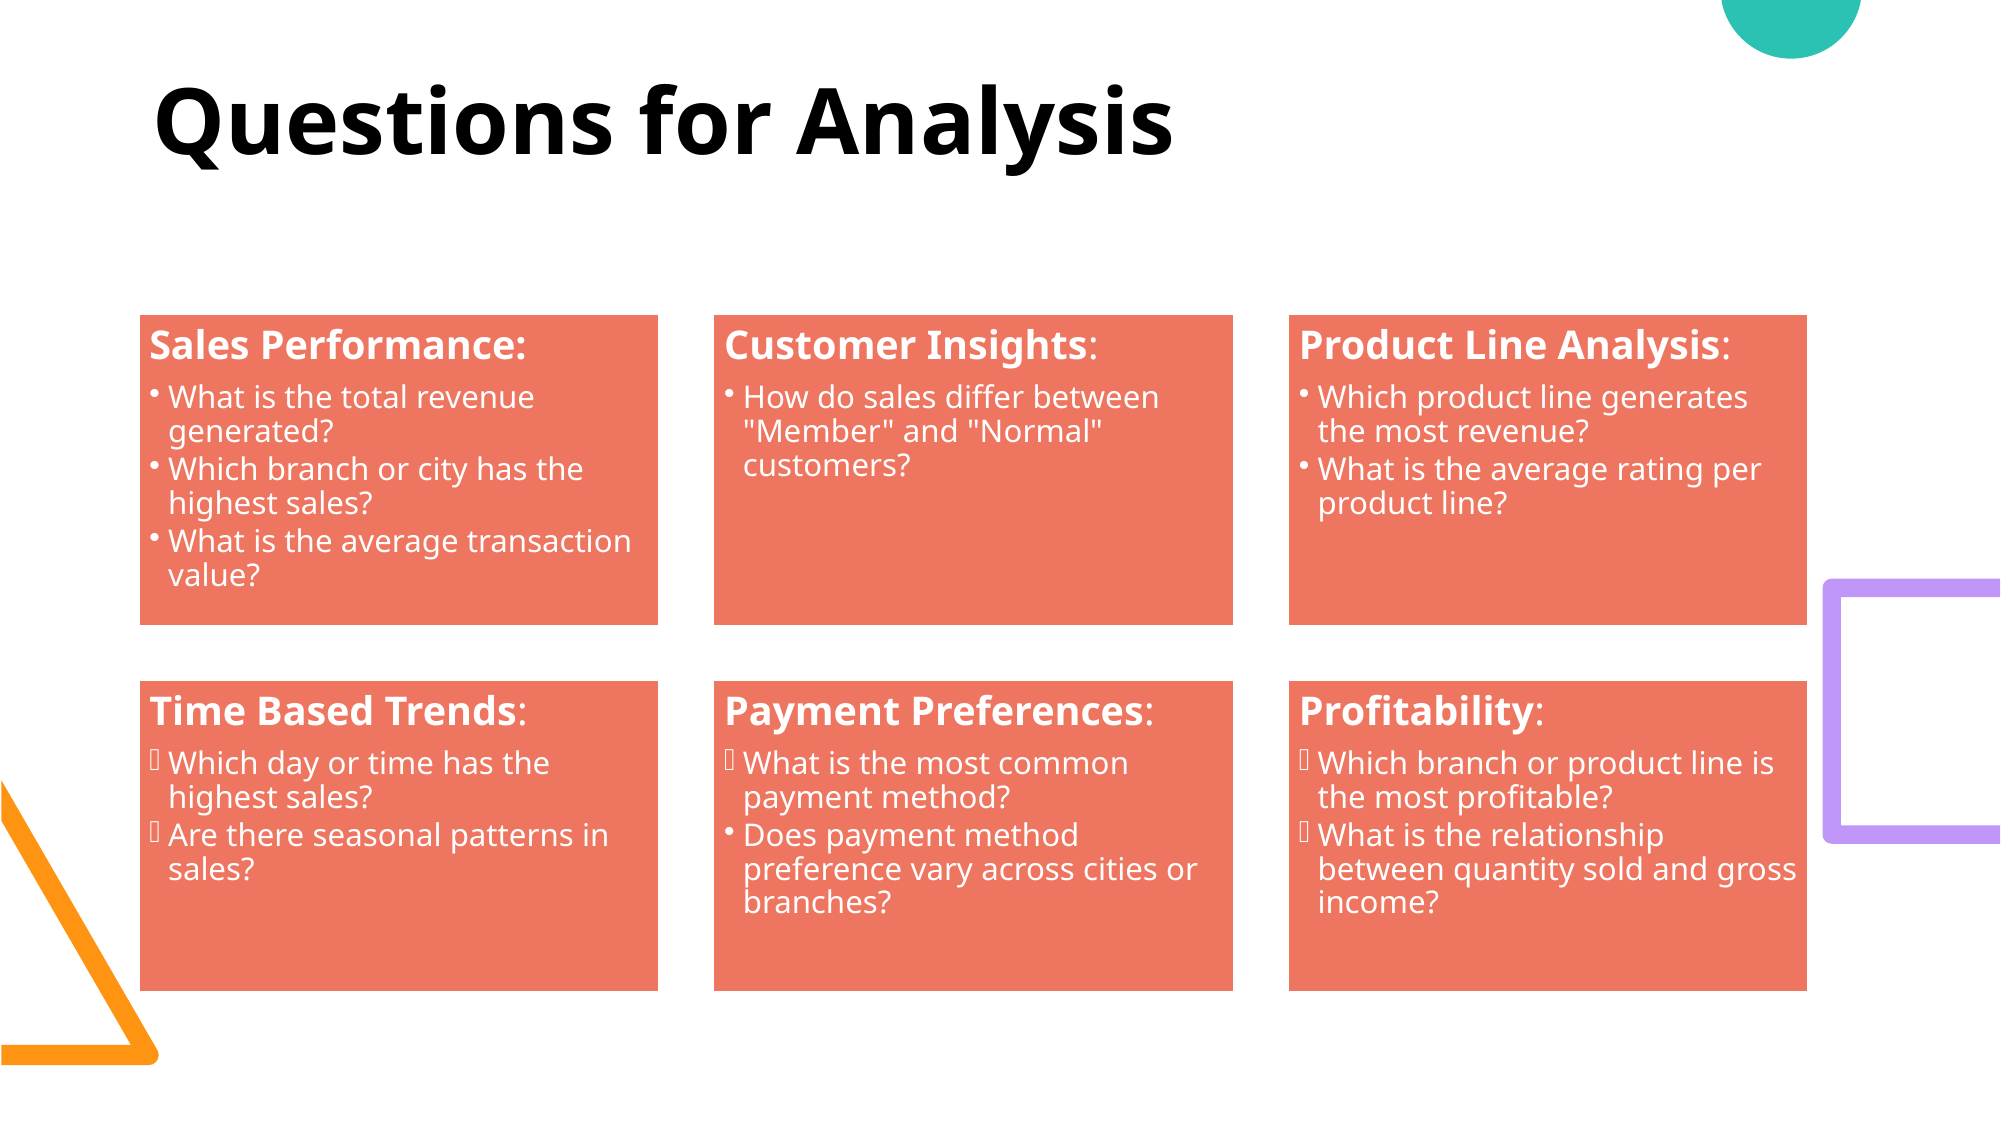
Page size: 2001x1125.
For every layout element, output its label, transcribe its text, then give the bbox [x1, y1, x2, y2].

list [136, 300, 1811, 1005]
title Questions for Analysis [137, 50, 1863, 200]
